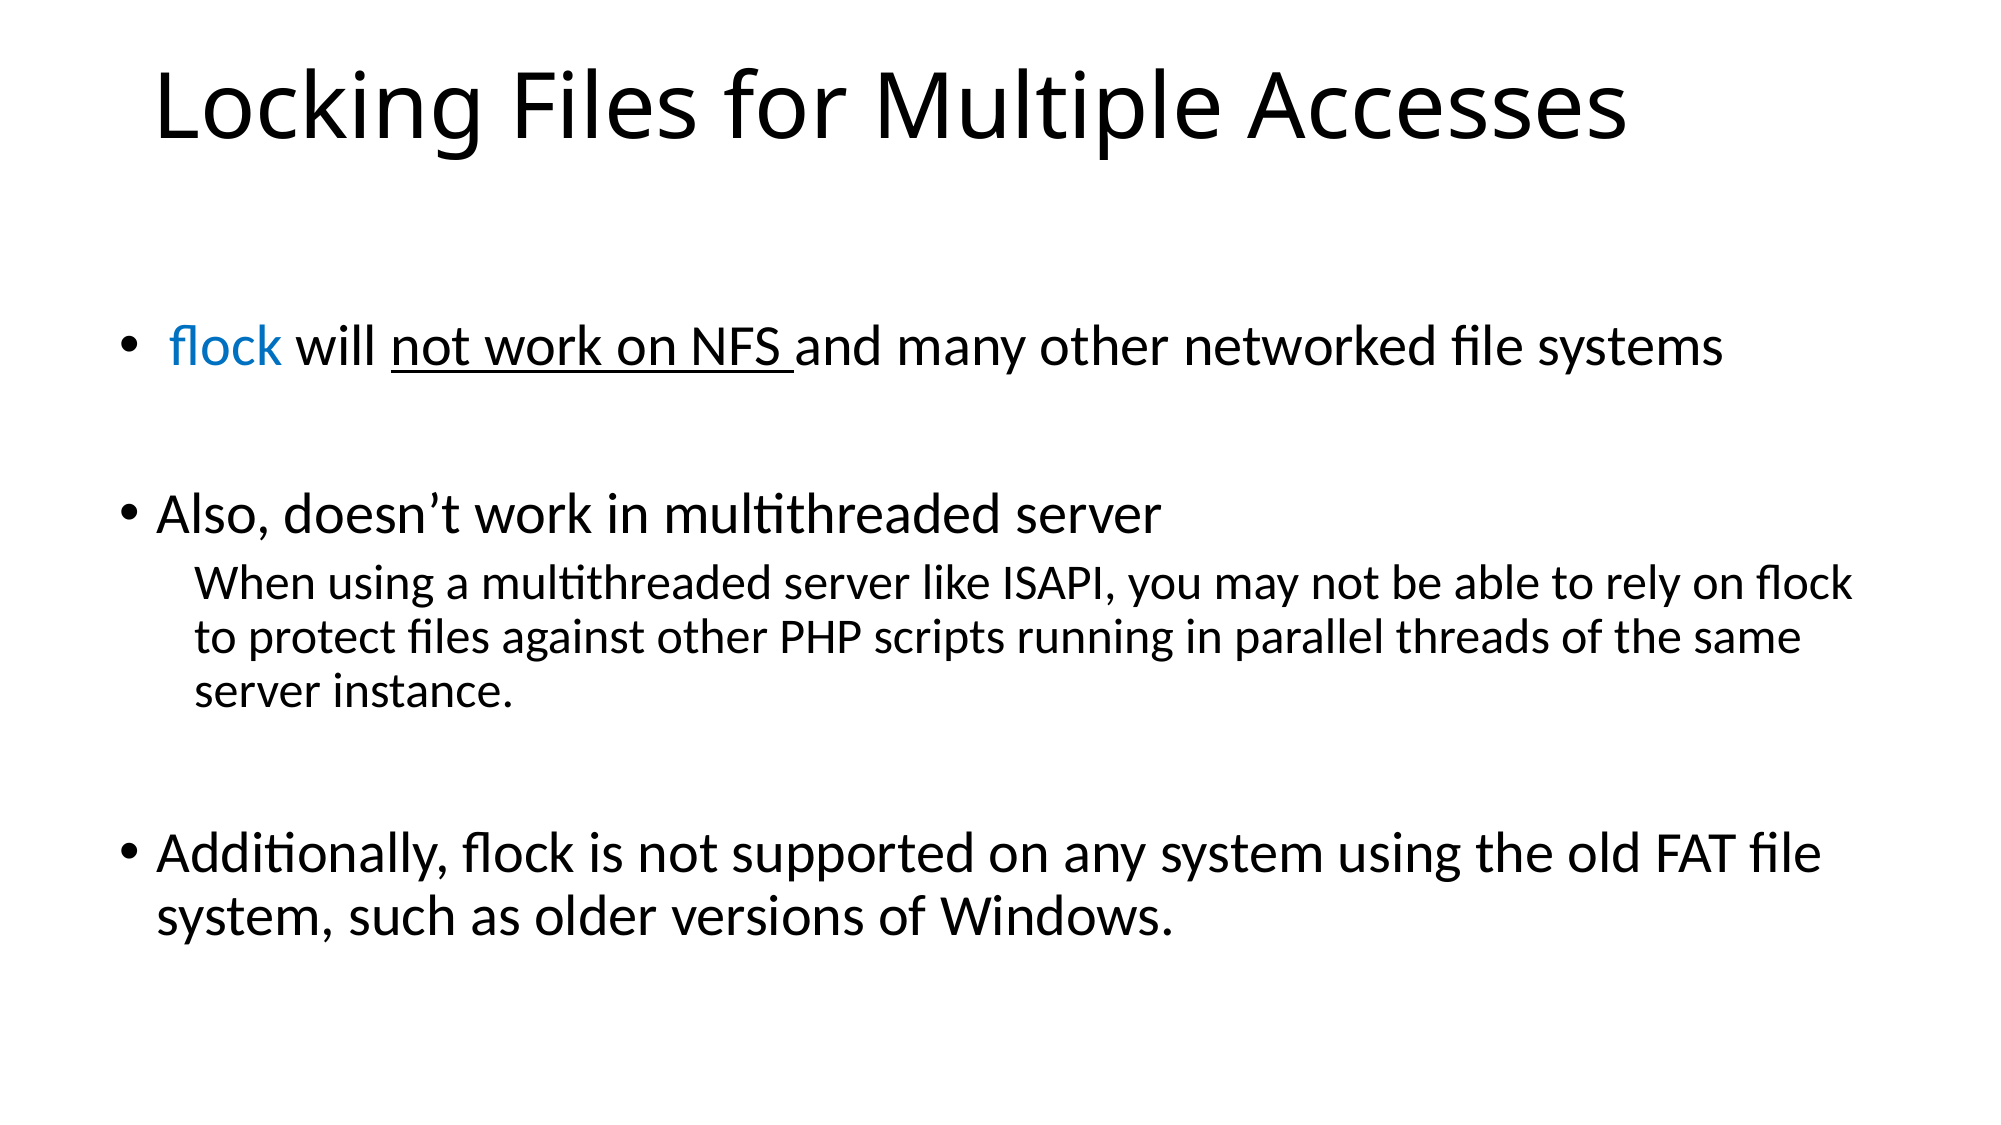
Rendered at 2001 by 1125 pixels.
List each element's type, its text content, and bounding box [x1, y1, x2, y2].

list flock will not work on NFS and many other networked file systems Also, doesn’t work in multithreaded server When using a multithreaded server like ISAPI, you may not be able to rely on flock to protect files against other PHP scripts running in parallel threads of the same server instance. Additionally, flock is not supported on any system using the old FAT file system, such as older versions of Windows. [104, 217, 1896, 1125]
title Locking Files for Multiple Accesses [137, 0, 1863, 217]
